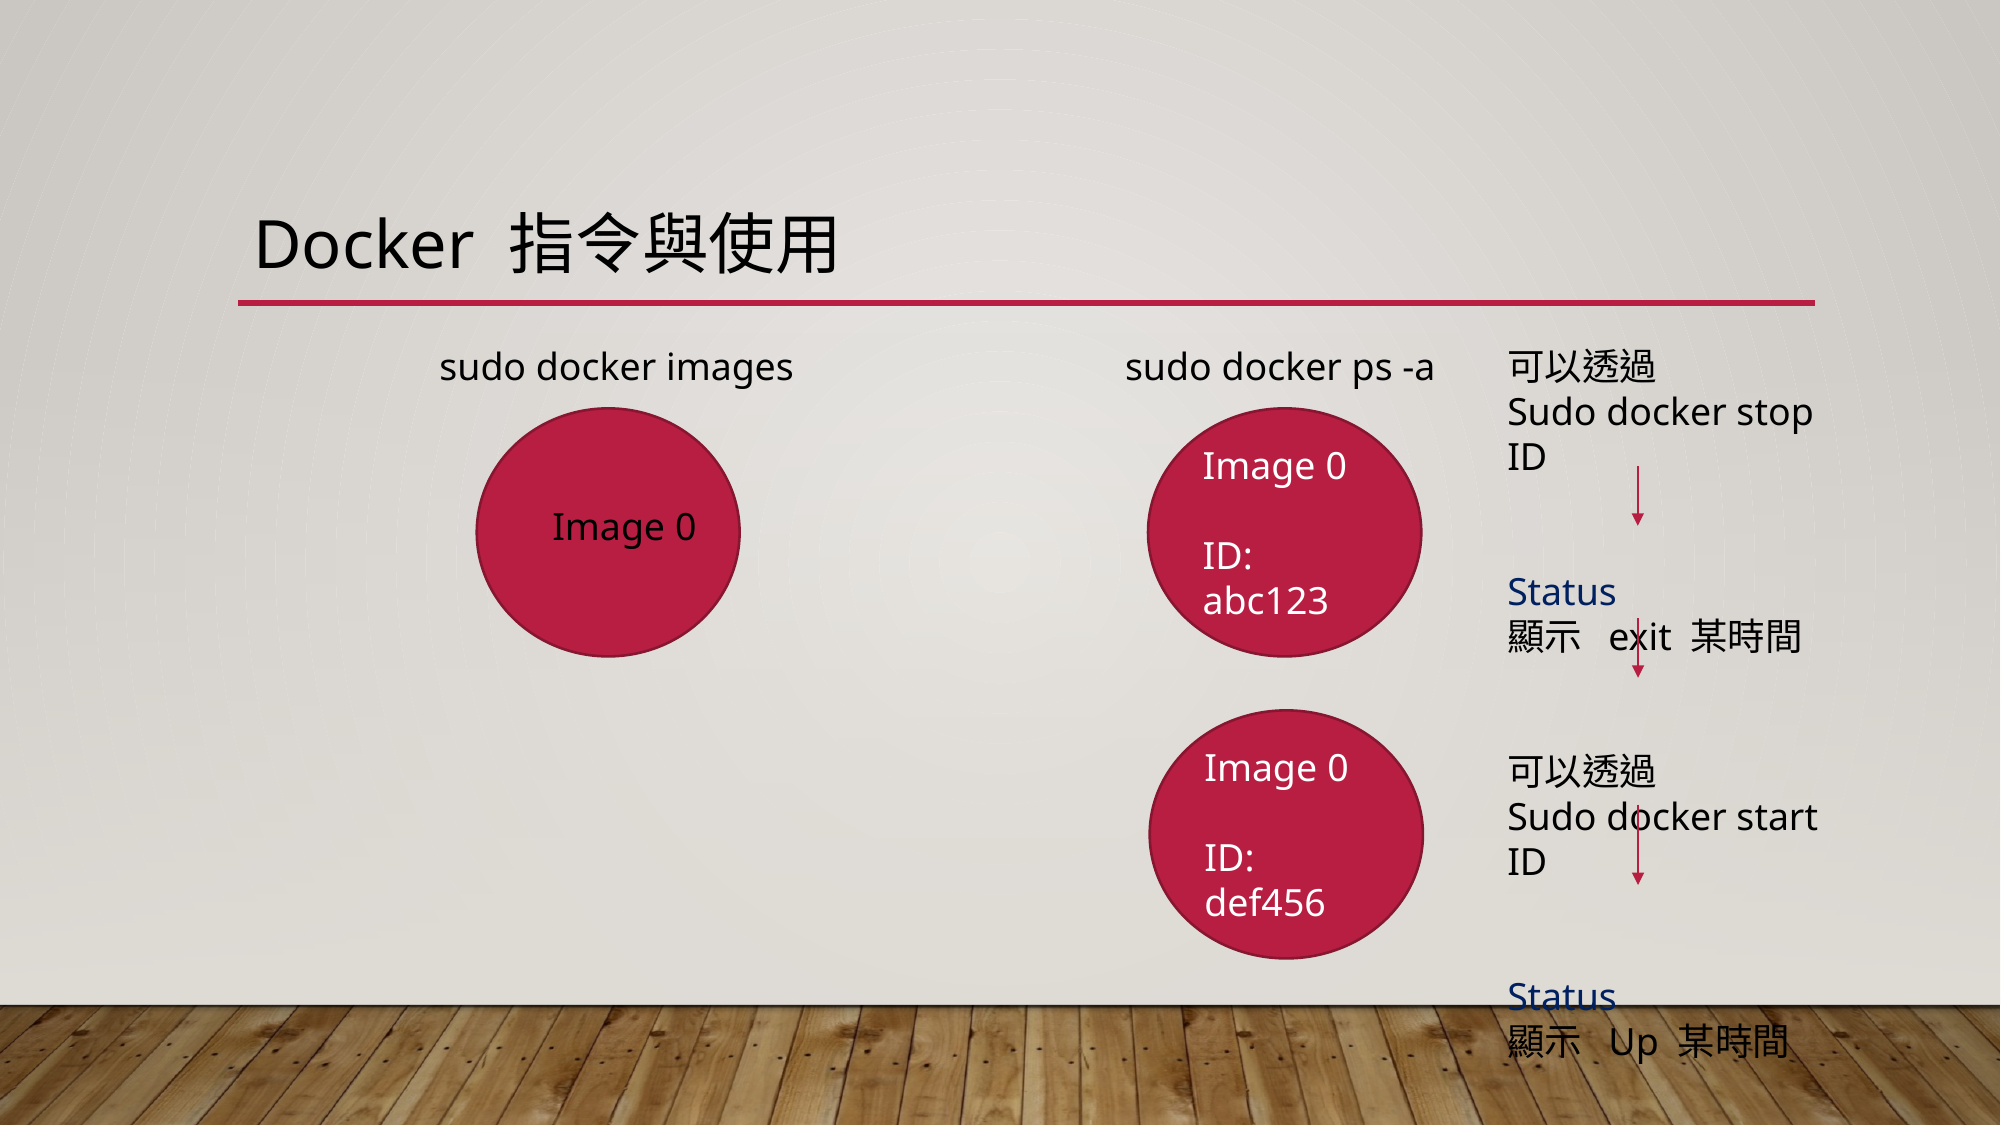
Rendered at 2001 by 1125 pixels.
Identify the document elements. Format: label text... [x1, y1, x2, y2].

text_box Image 0 ID: def456 [1148, 709, 1425, 960]
text_box 可以透過 Sudo docker stop ID Status 顯示 exit 某時間 可以透過 Sudo docker start ID Status 顯示 Up 某時間 [1492, 335, 1871, 1070]
picture [0, 1005, 2000, 1125]
text_box sudo docker images [424, 335, 865, 395]
text_box sudo docker ps -a [1110, 335, 1463, 395]
text_box Image 0 [537, 495, 740, 556]
text_box [475, 407, 739, 658]
title Docker 指令與使用 [238, 131, 1814, 305]
text_box Image 0 ID: abc123 [1146, 407, 1423, 658]
